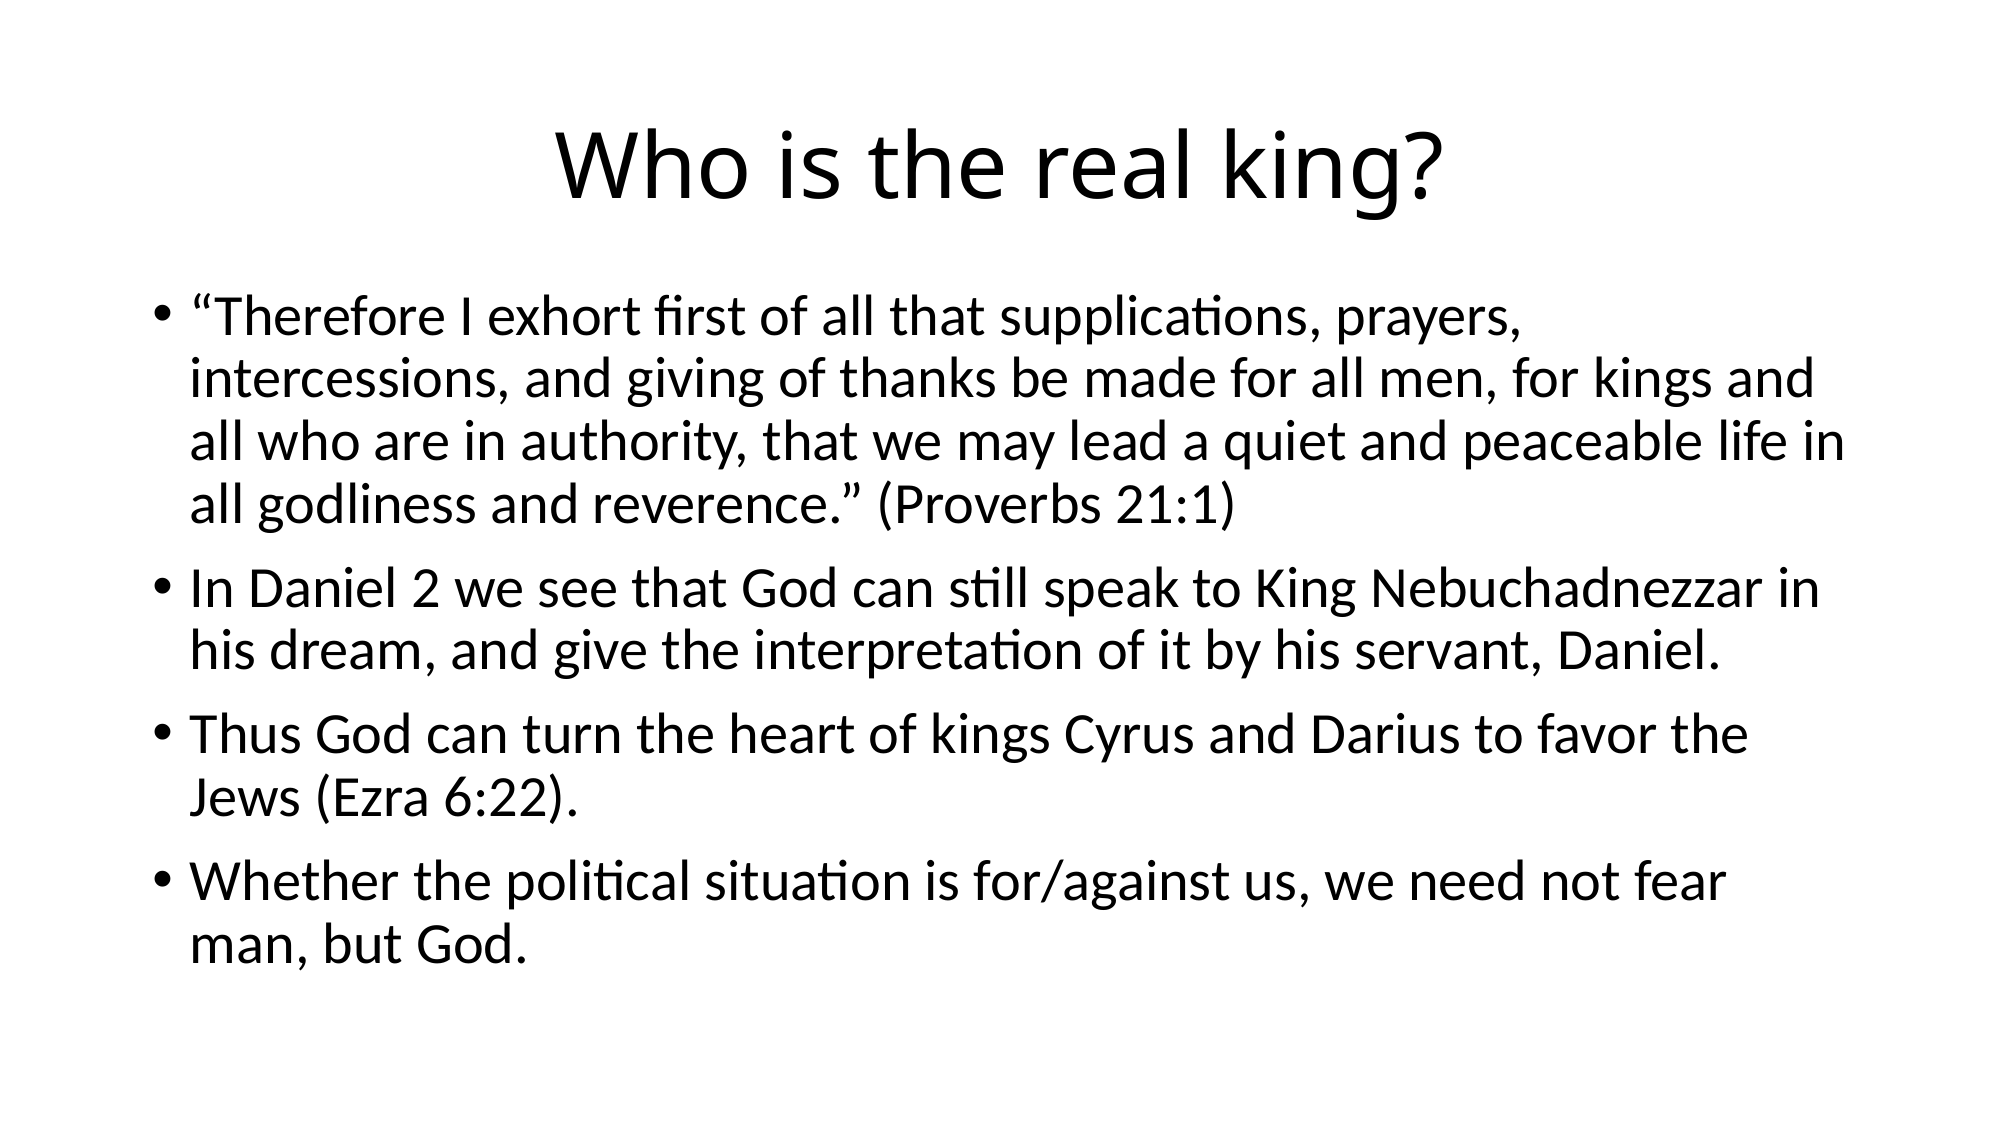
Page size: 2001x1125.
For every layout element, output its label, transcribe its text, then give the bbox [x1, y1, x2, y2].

title Who is the real king? [137, 59, 1863, 277]
list “Therefore I exhort first of all that supplications, prayers, intercessions, and giving of thanks be made for all men, for kings and all who are in authority, that we may lead a quiet and peaceable life in all godliness and reverence.” (Proverbs 21:1) In Daniel 2 we see that God can still speak to King Nebuchadnezzar in his dream, and give the interpretation of it by his servant, Daniel. Thus God can turn the heart of kings Cyrus and Darius to favor the Jews (Ezra 6:22). Whether the political situation is for/against us, we need not fear man, but God. [137, 277, 1863, 1014]
